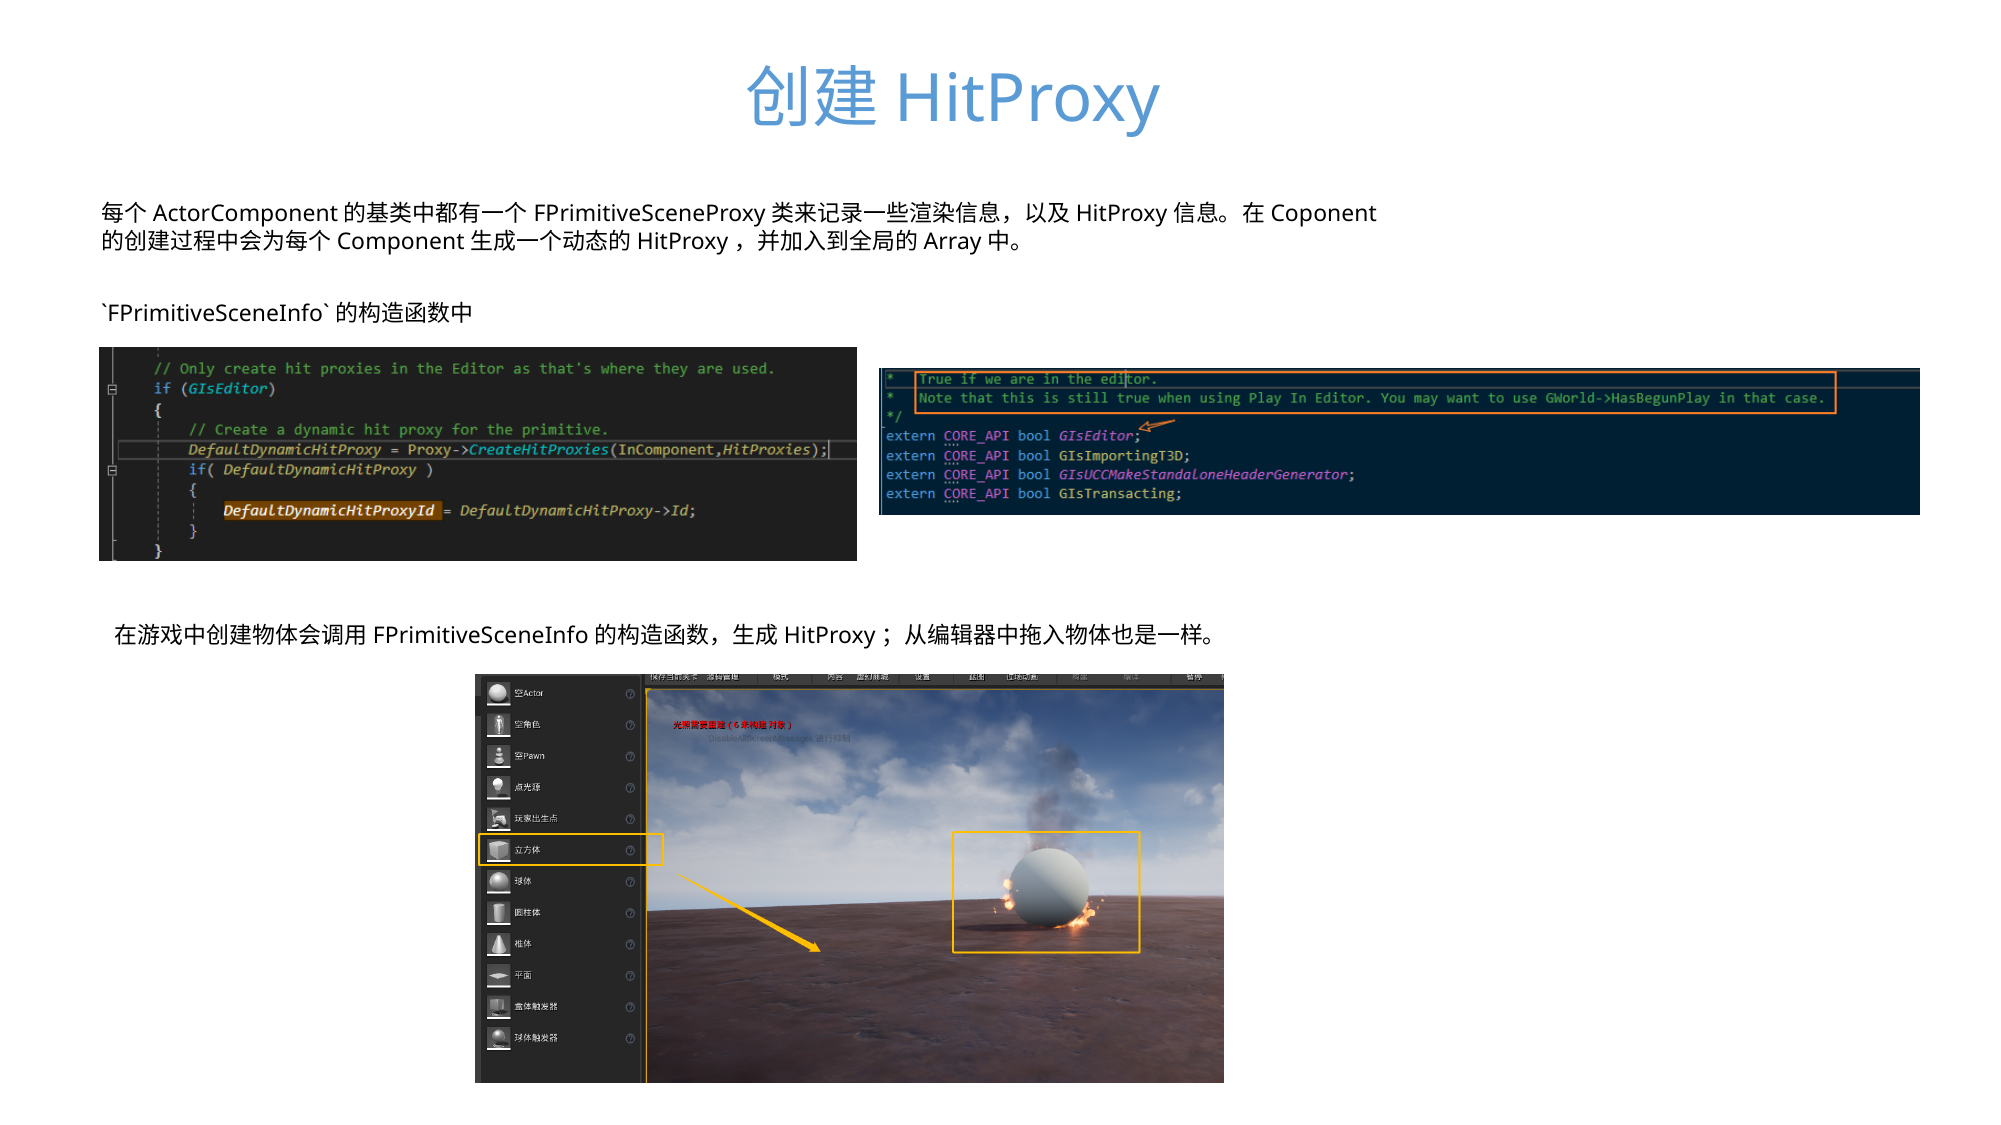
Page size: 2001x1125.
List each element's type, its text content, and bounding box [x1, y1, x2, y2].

text_box 在游戏中创建物体会调用FPrimitiveSceneInfo的构造函数，生成HitProxy；从编辑器中拖入物体也是一样。 [99, 613, 1513, 656]
picture [475, 674, 1224, 1083]
picture [99, 347, 857, 561]
picture [879, 368, 1920, 515]
text_box `FPrimitiveSceneInfo`的构造函数中 [86, 291, 489, 334]
text_box 每个ActorComponent的基类中都有一个FPrimitiveSceneProxy类来记录一些渲染信息，以及HitProxy信息。在Coponent的创建过程中会为每个Component生成一个动态的HitProxy，并加入到全局的Array中。 [86, 191, 1412, 262]
text_box 创建HitProxy [730, 47, 1176, 143]
